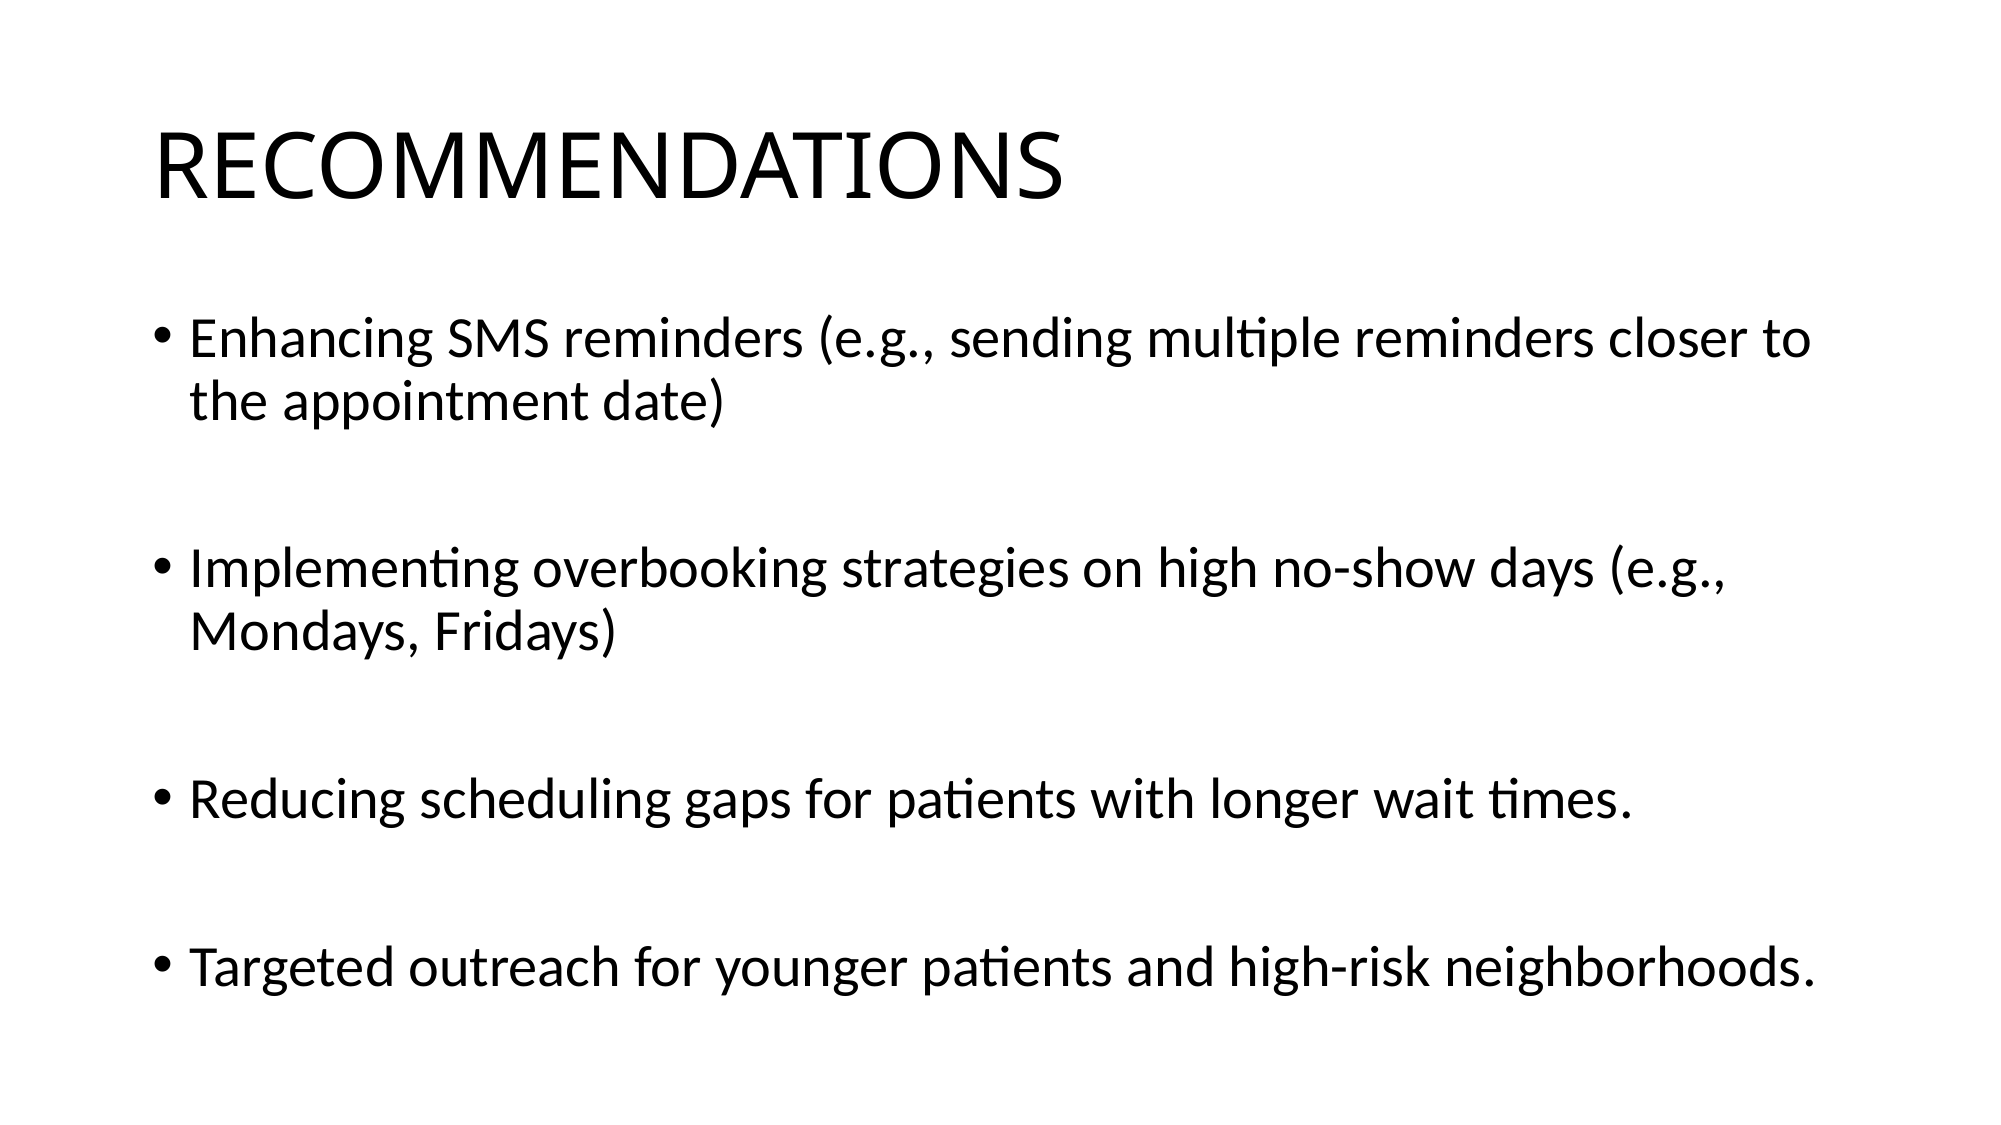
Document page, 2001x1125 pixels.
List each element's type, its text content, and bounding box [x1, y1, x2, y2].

title RECOMMENDATIONS [137, 59, 1863, 278]
list Enhancing SMS reminders (e.g., sending multiple reminders closer to the appointment date) Implementing overbooking strategies on high no-show days (e.g., Mondays, Fridays) Reducing scheduling gaps for patients with longer wait times. Targeted outreach for younger patients and high-risk neighborhoods. [137, 299, 1863, 1014]
